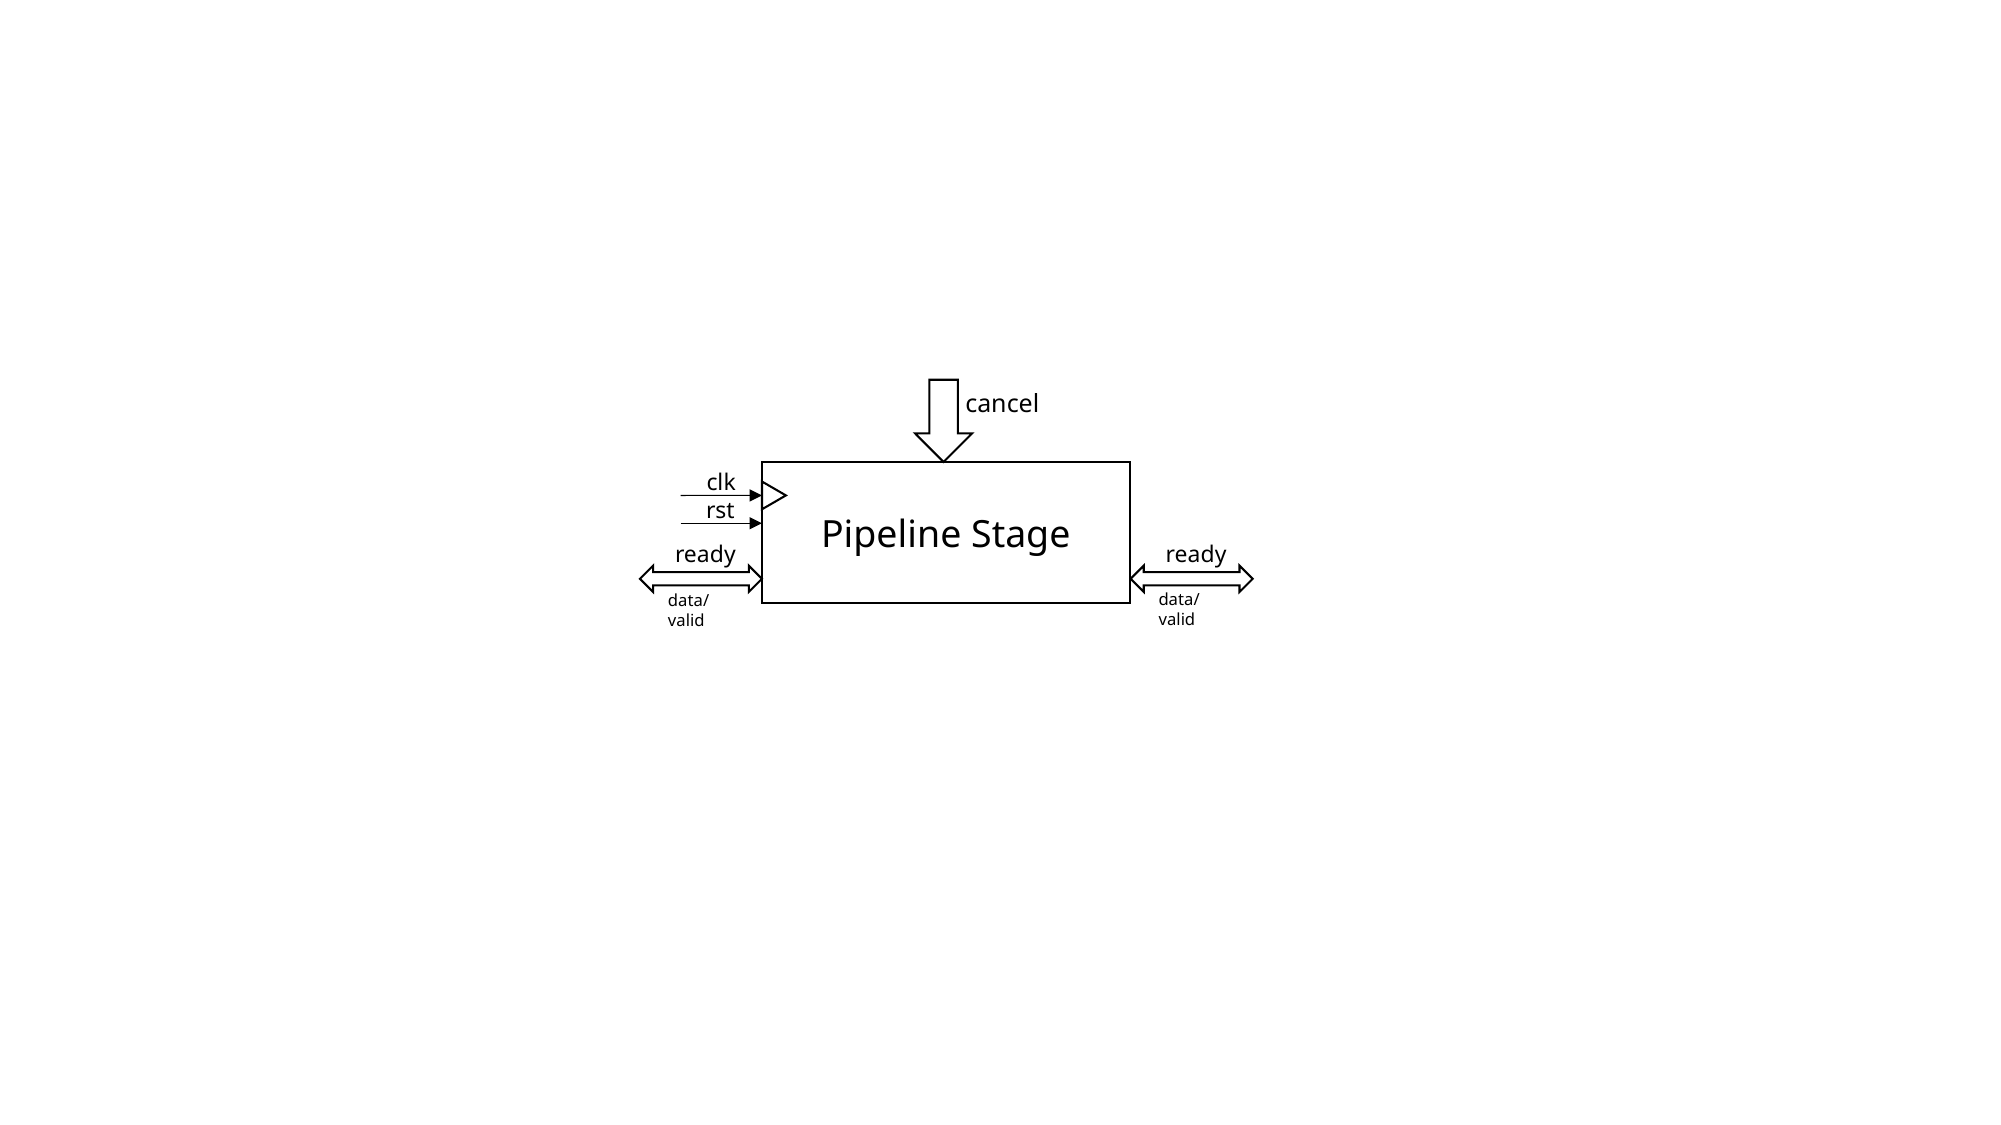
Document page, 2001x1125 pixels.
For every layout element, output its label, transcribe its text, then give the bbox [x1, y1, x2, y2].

text_box rst [691, 524, 750, 531]
text_box rst [691, 496, 750, 523]
text_box [760, 479, 788, 512]
text_box rst [691, 487, 750, 495]
text_box data/valid [1143, 581, 1249, 637]
text_box data/valid [653, 582, 758, 638]
text_box ready [660, 532, 751, 575]
text_box [1129, 563, 1255, 593]
text_box [638, 563, 764, 594]
text_box ready [1150, 532, 1242, 575]
text_box cancel [950, 379, 1083, 425]
text_box clk [691, 460, 751, 495]
text_box Pipeline Stage [761, 461, 1131, 604]
text_box [912, 378, 975, 464]
